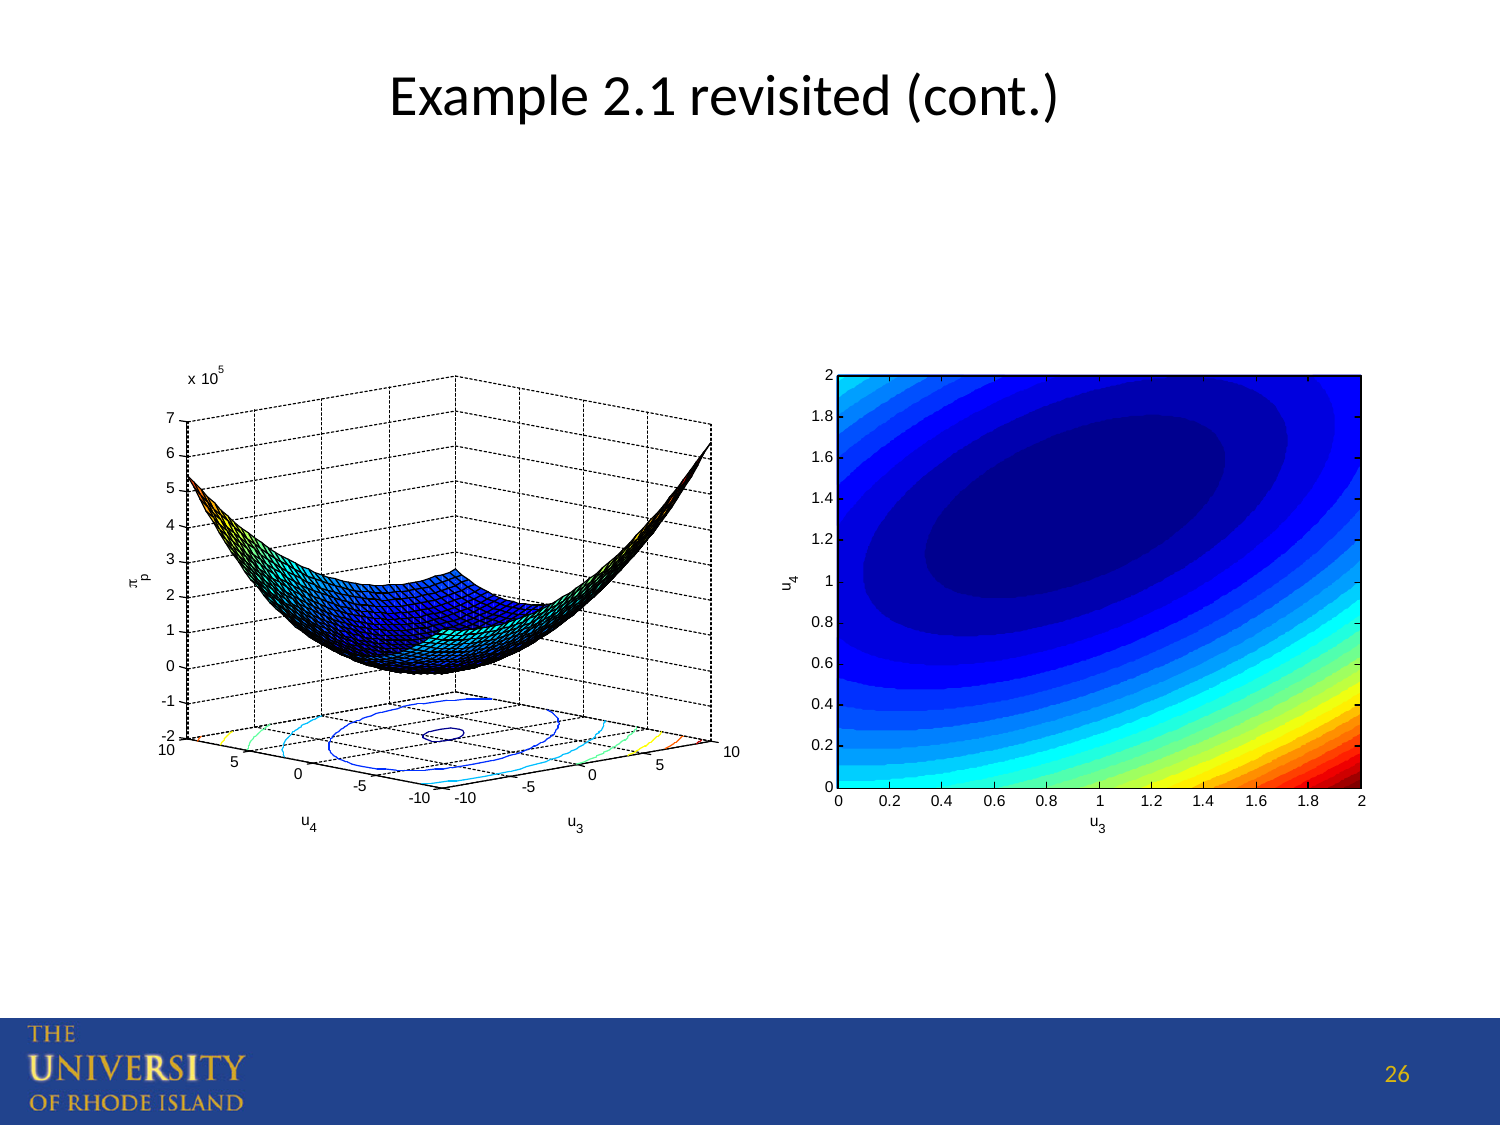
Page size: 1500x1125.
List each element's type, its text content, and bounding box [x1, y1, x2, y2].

text_box Example 2.1 revisited (cont.) [49, 50, 1400, 238]
picture [99, 337, 1426, 844]
picture [0, 1018, 1500, 1125]
